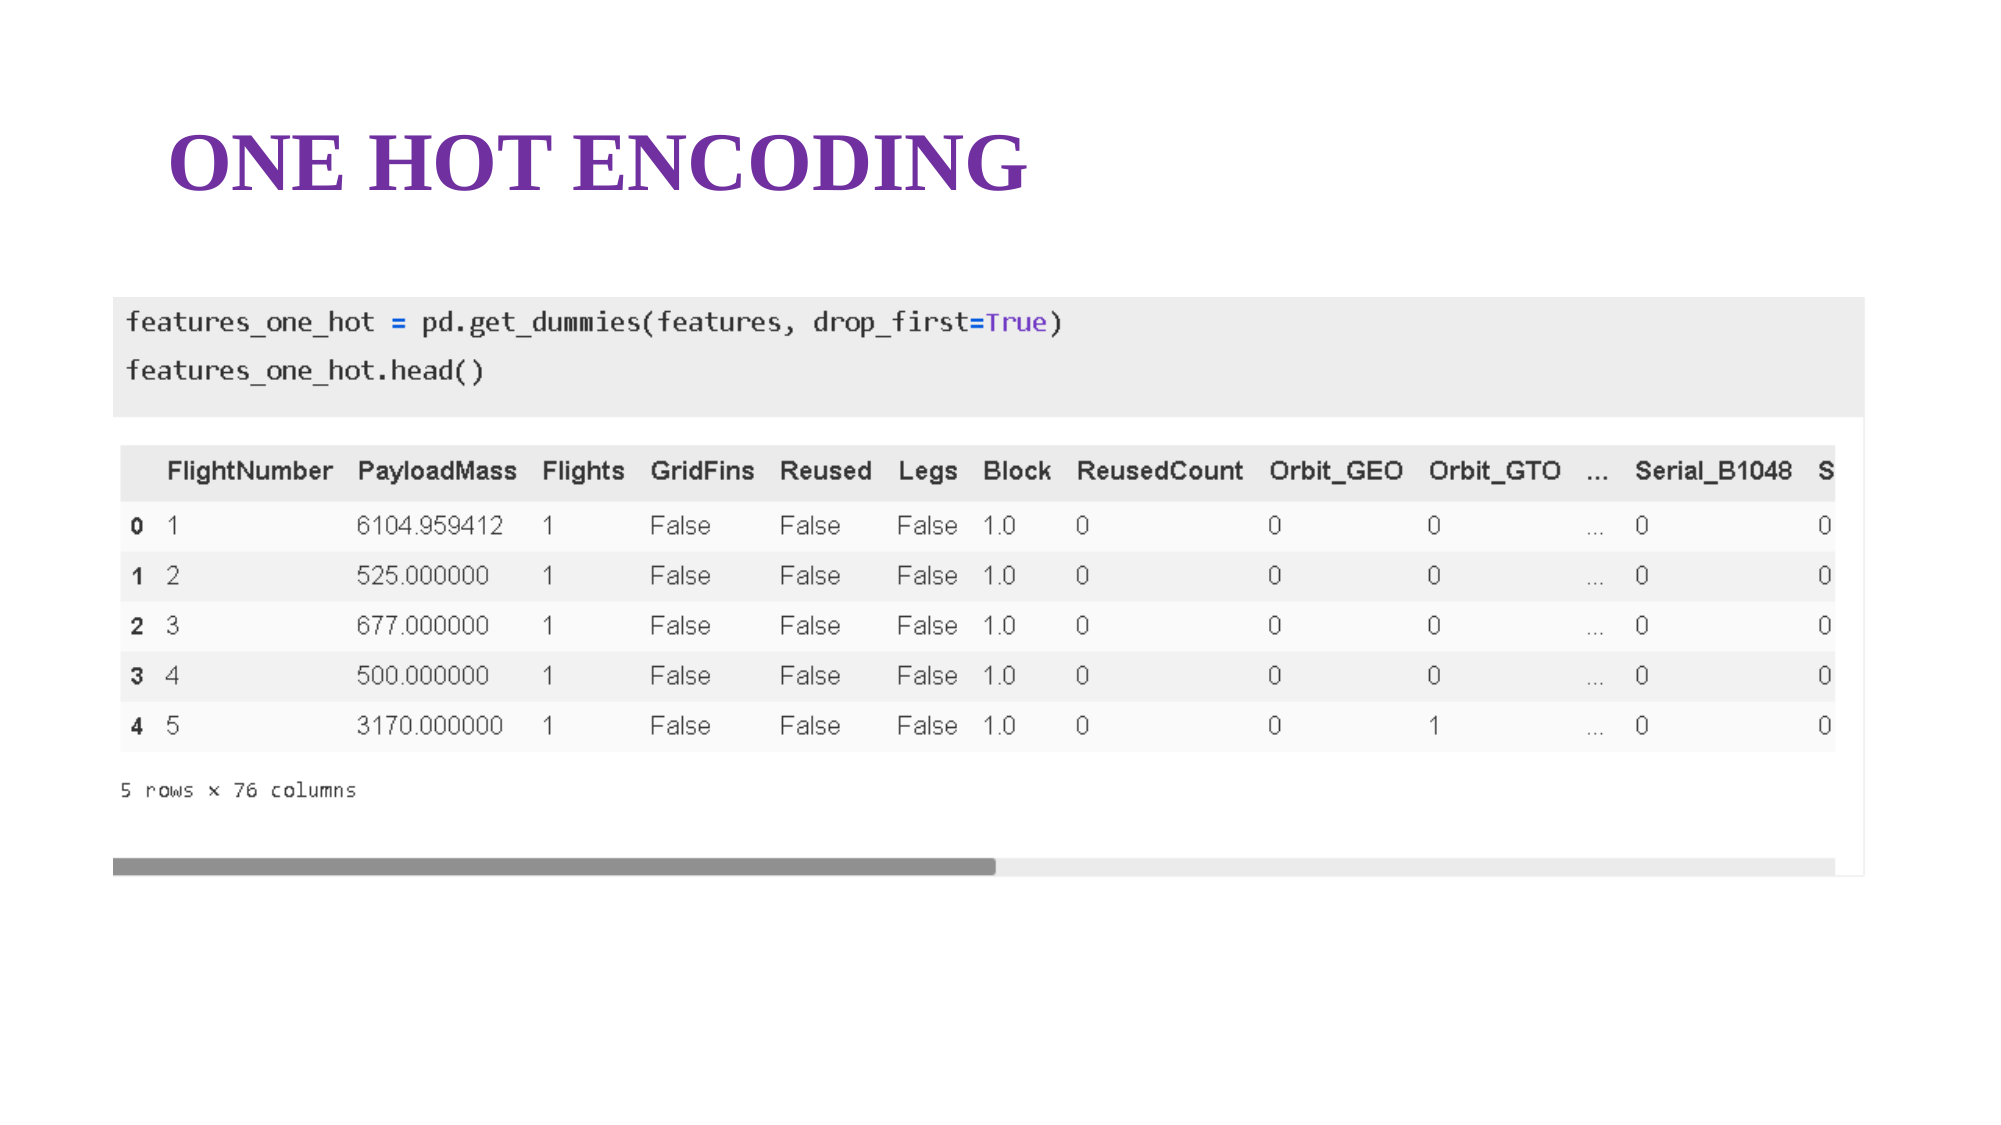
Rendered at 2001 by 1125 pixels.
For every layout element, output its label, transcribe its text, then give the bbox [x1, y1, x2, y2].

picture [113, 297, 1887, 899]
text_box ONE HOT ENCODING [152, 88, 1880, 240]
